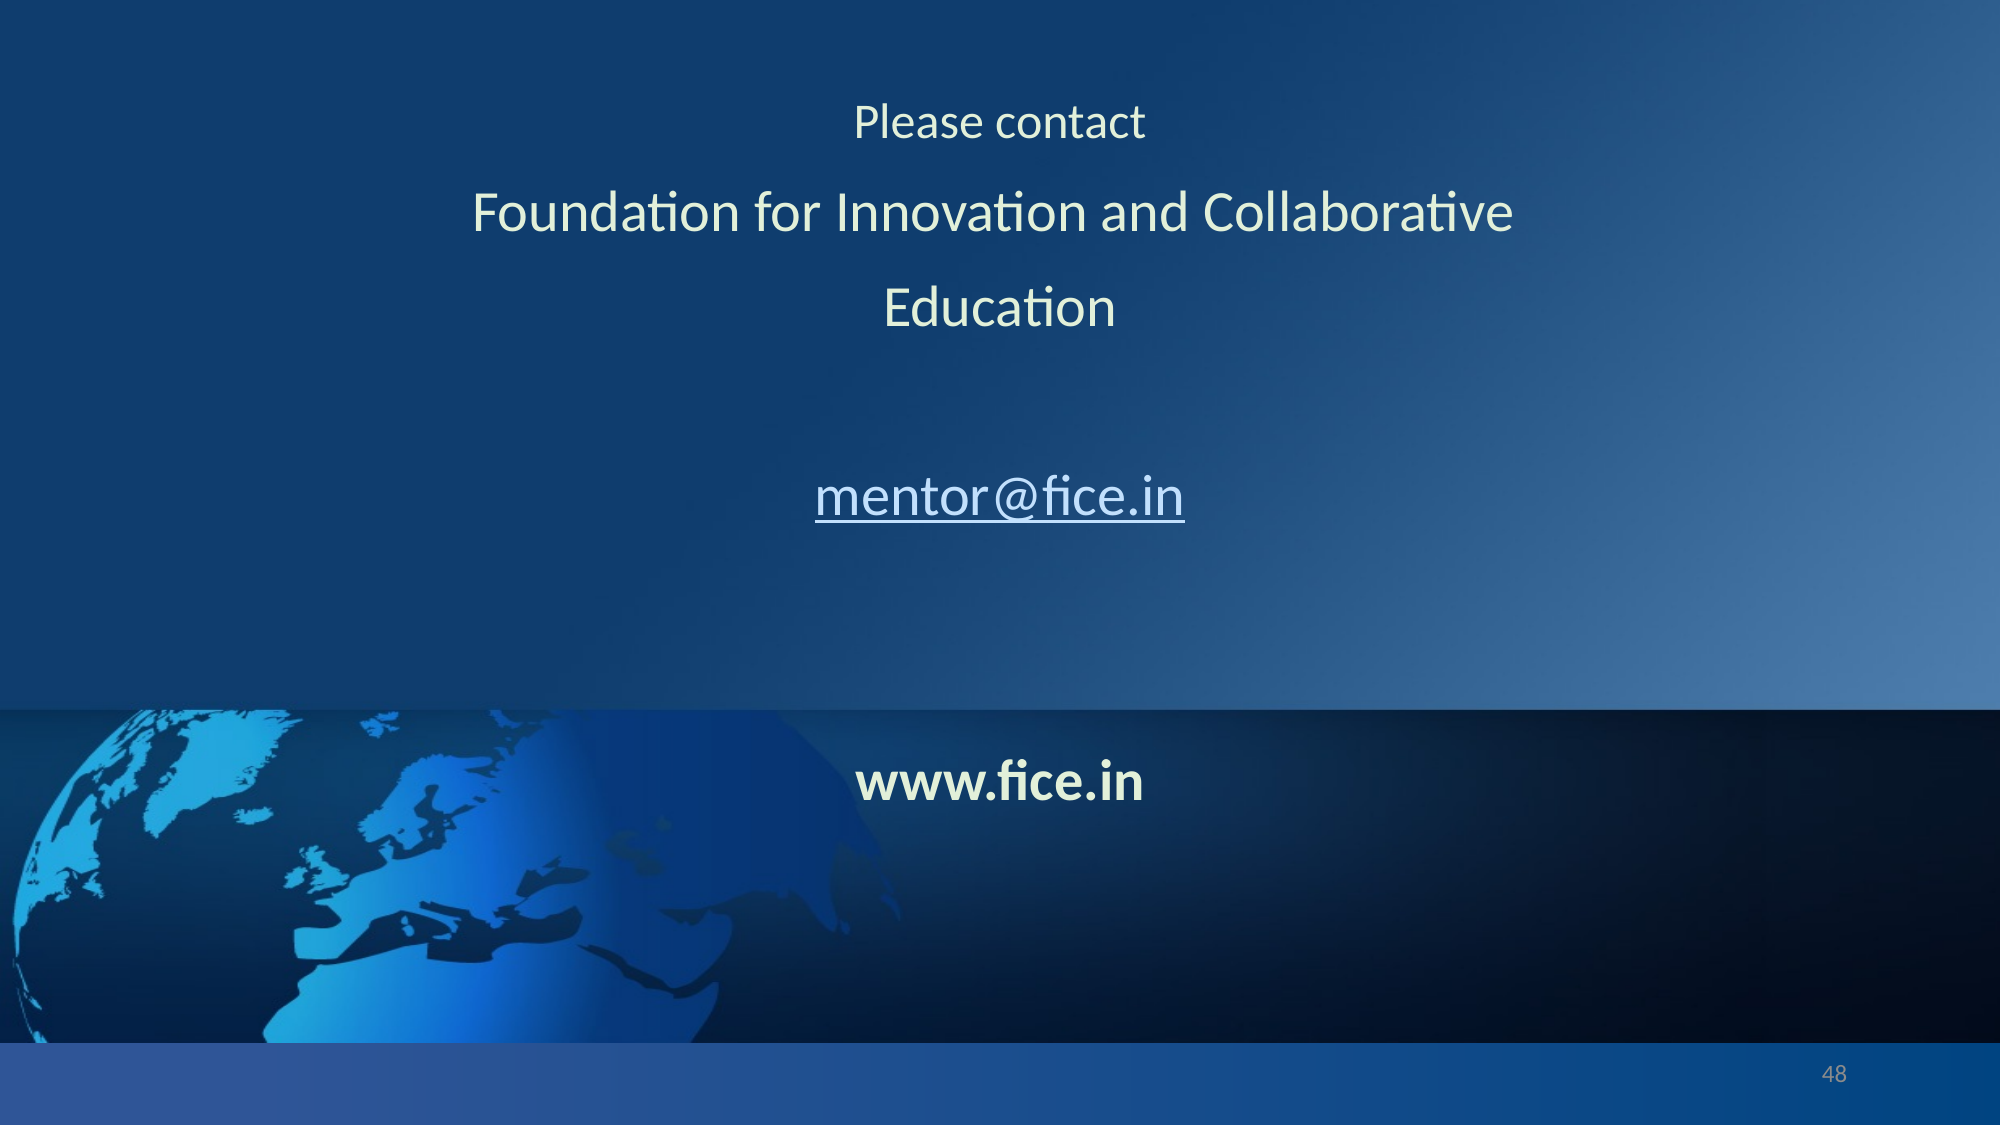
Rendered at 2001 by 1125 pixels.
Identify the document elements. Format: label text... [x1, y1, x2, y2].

text_box Please contact Foundation for Innovation and Collaborative Education mentor@fice.in www.fice.in [0, 0, 2000, 1043]
slide_number 48 [1412, 1043, 1863, 1103]
